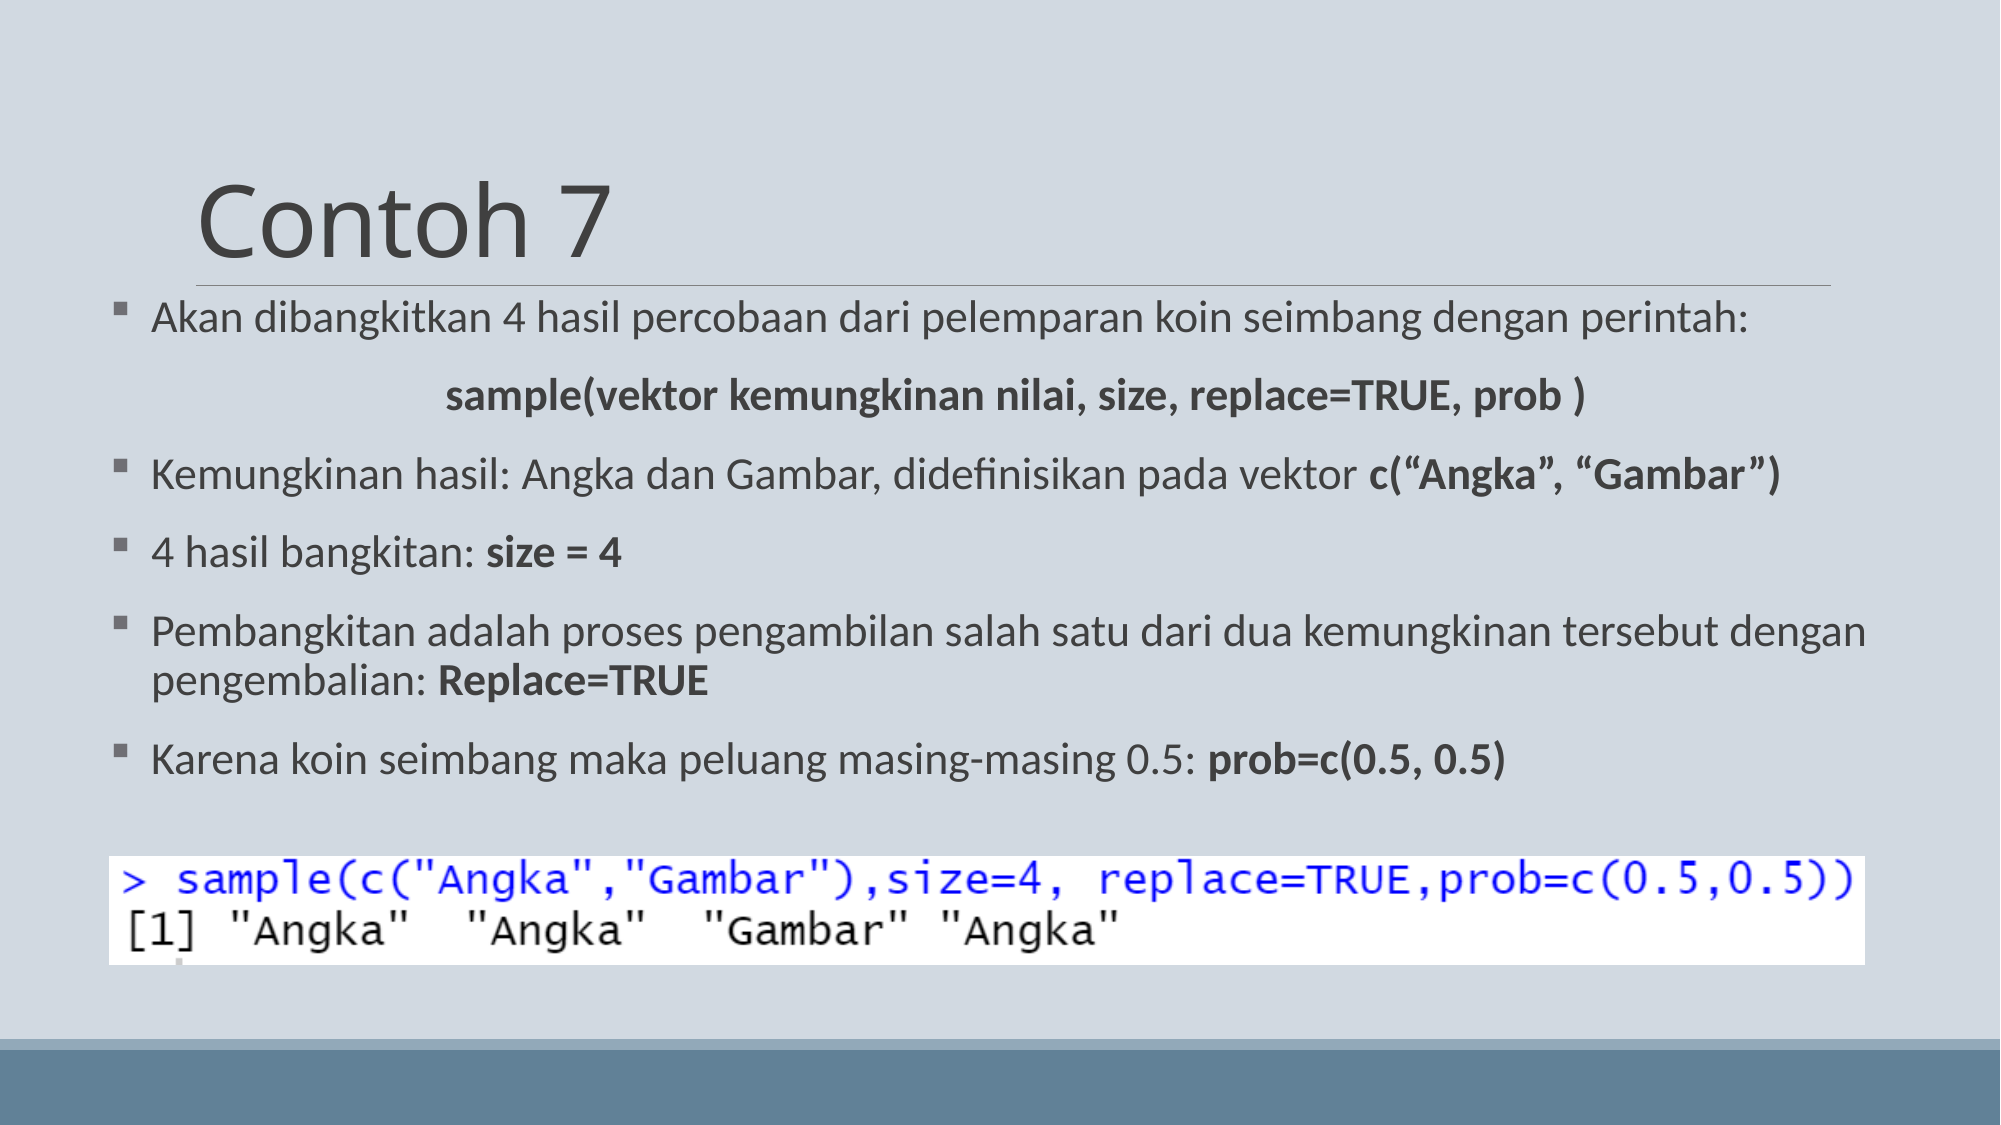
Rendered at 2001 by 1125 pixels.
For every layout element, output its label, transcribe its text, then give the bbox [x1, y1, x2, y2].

title Contoh 7 [180, 47, 1830, 285]
picture [109, 856, 1865, 966]
list Akan dibangkitkan 4 hasil percobaan dari pelemparan koin seimbang dengan perintah: sample(vektor kemungkinan nilai, size, replace=TRUE, prob ) Kemungkinan hasil: Angka dan Gambar, didefinisikan pada vektor c(“Angka”, “Gambar”) 4 hasil bangkitan: size = 4 Pembangkitan adalah proses pengambilan salah satu dari dua kemungkinan tersebut dengan pengembalian: Replace=TRUE Karena koin seimbang maka peluang masing-masing 0.5: prob=c(0.5, 0.5) [109, 285, 1923, 825]
